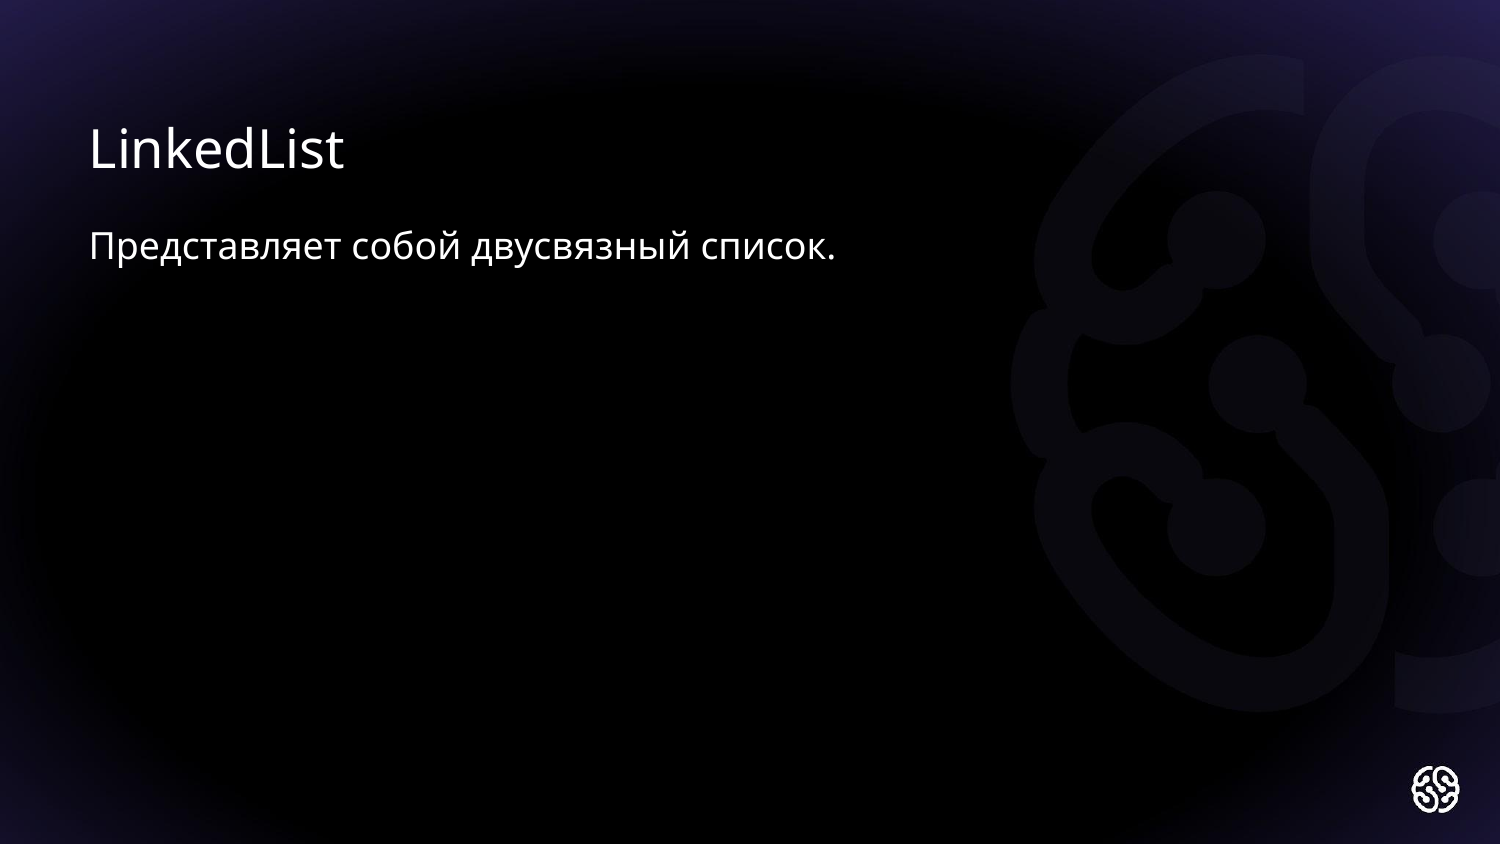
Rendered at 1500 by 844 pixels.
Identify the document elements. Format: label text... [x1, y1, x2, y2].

picture [0, 0, 1500, 844]
subtitle LinkedList [88, 0, 1412, 398]
